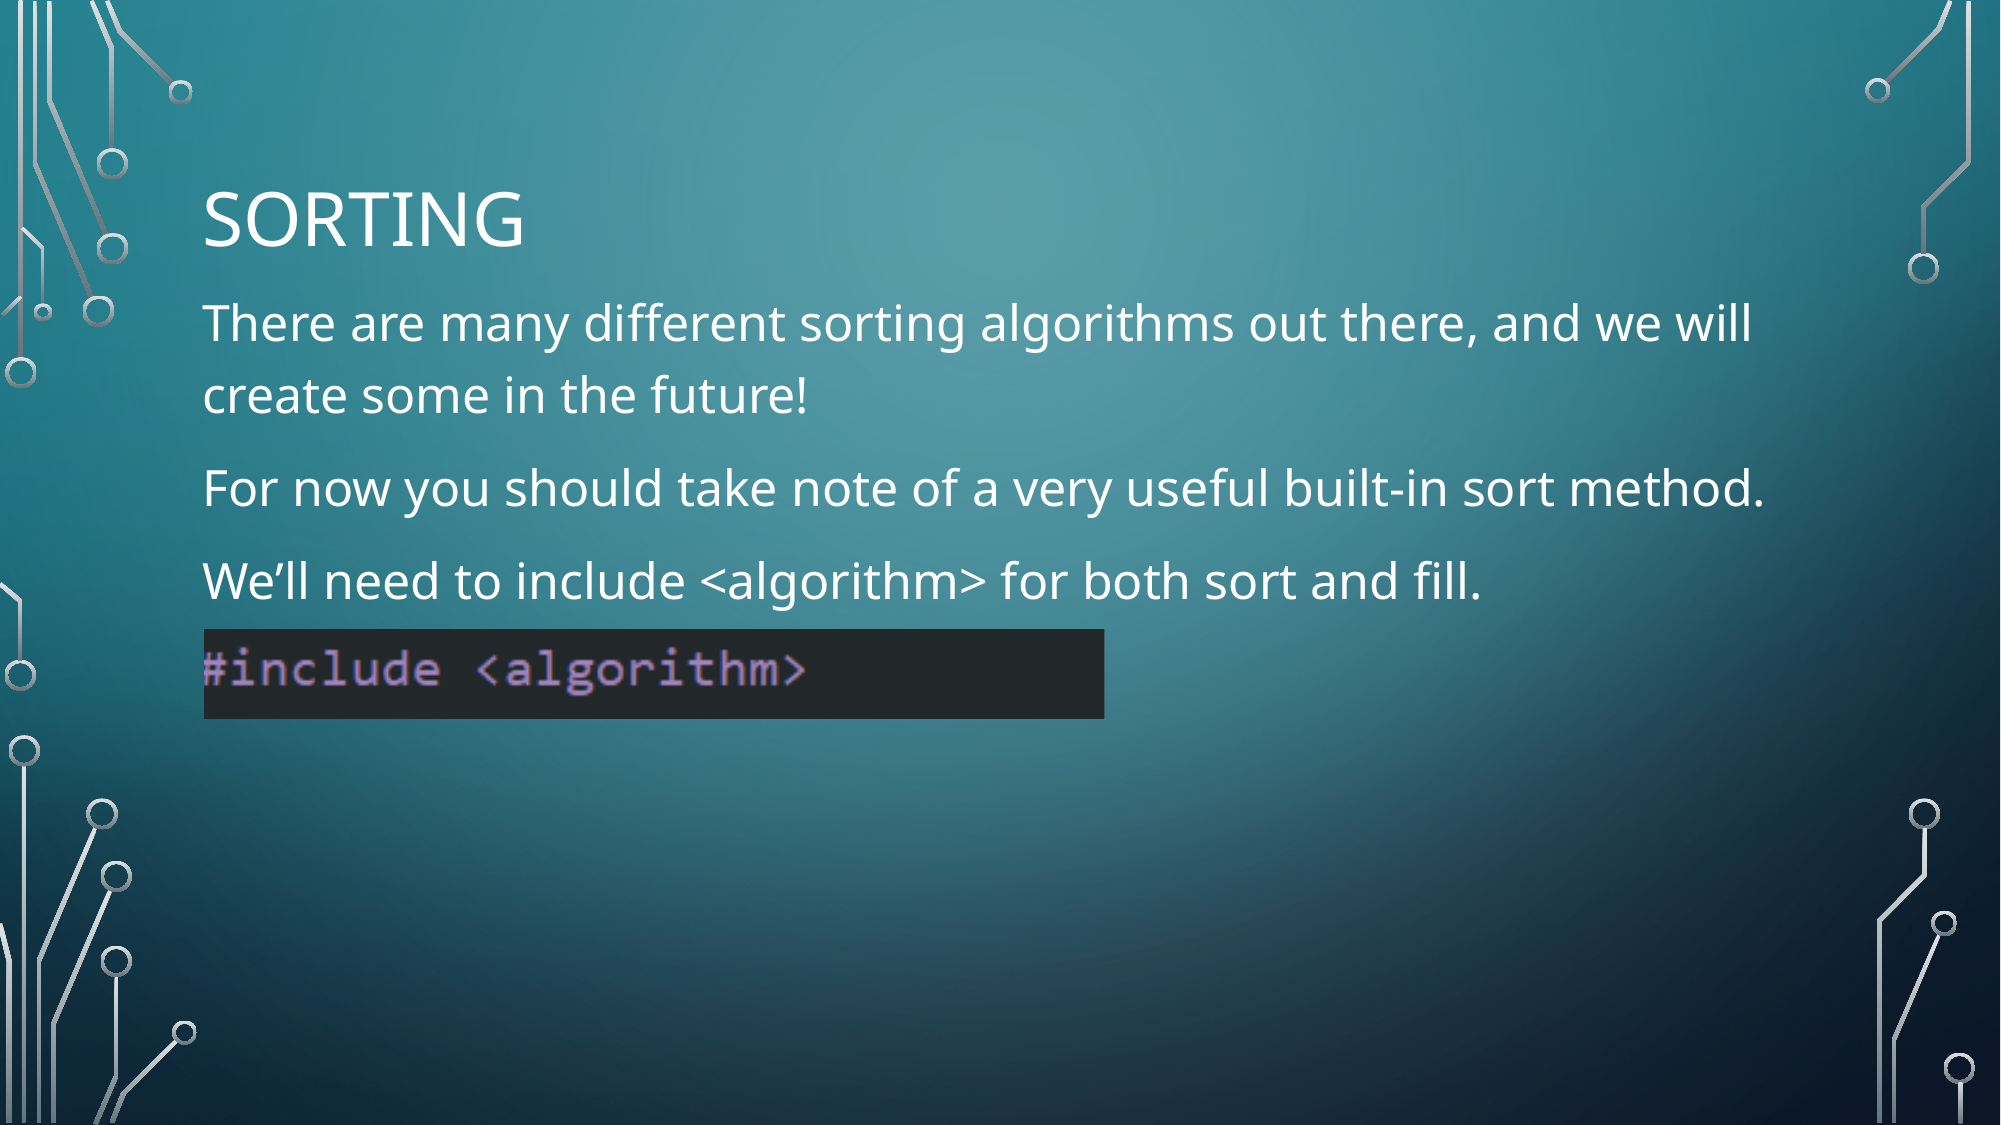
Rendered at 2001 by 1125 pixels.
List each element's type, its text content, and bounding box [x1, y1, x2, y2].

list There are many different sorting algorithms out there, and we will create some in the future! For now you should take note of a very useful built-in sort method. We’ll need to include <algorithm> for both sort and fill. [187, 272, 1813, 853]
picture [203, 629, 1105, 719]
title Sorting [187, 101, 1813, 272]
